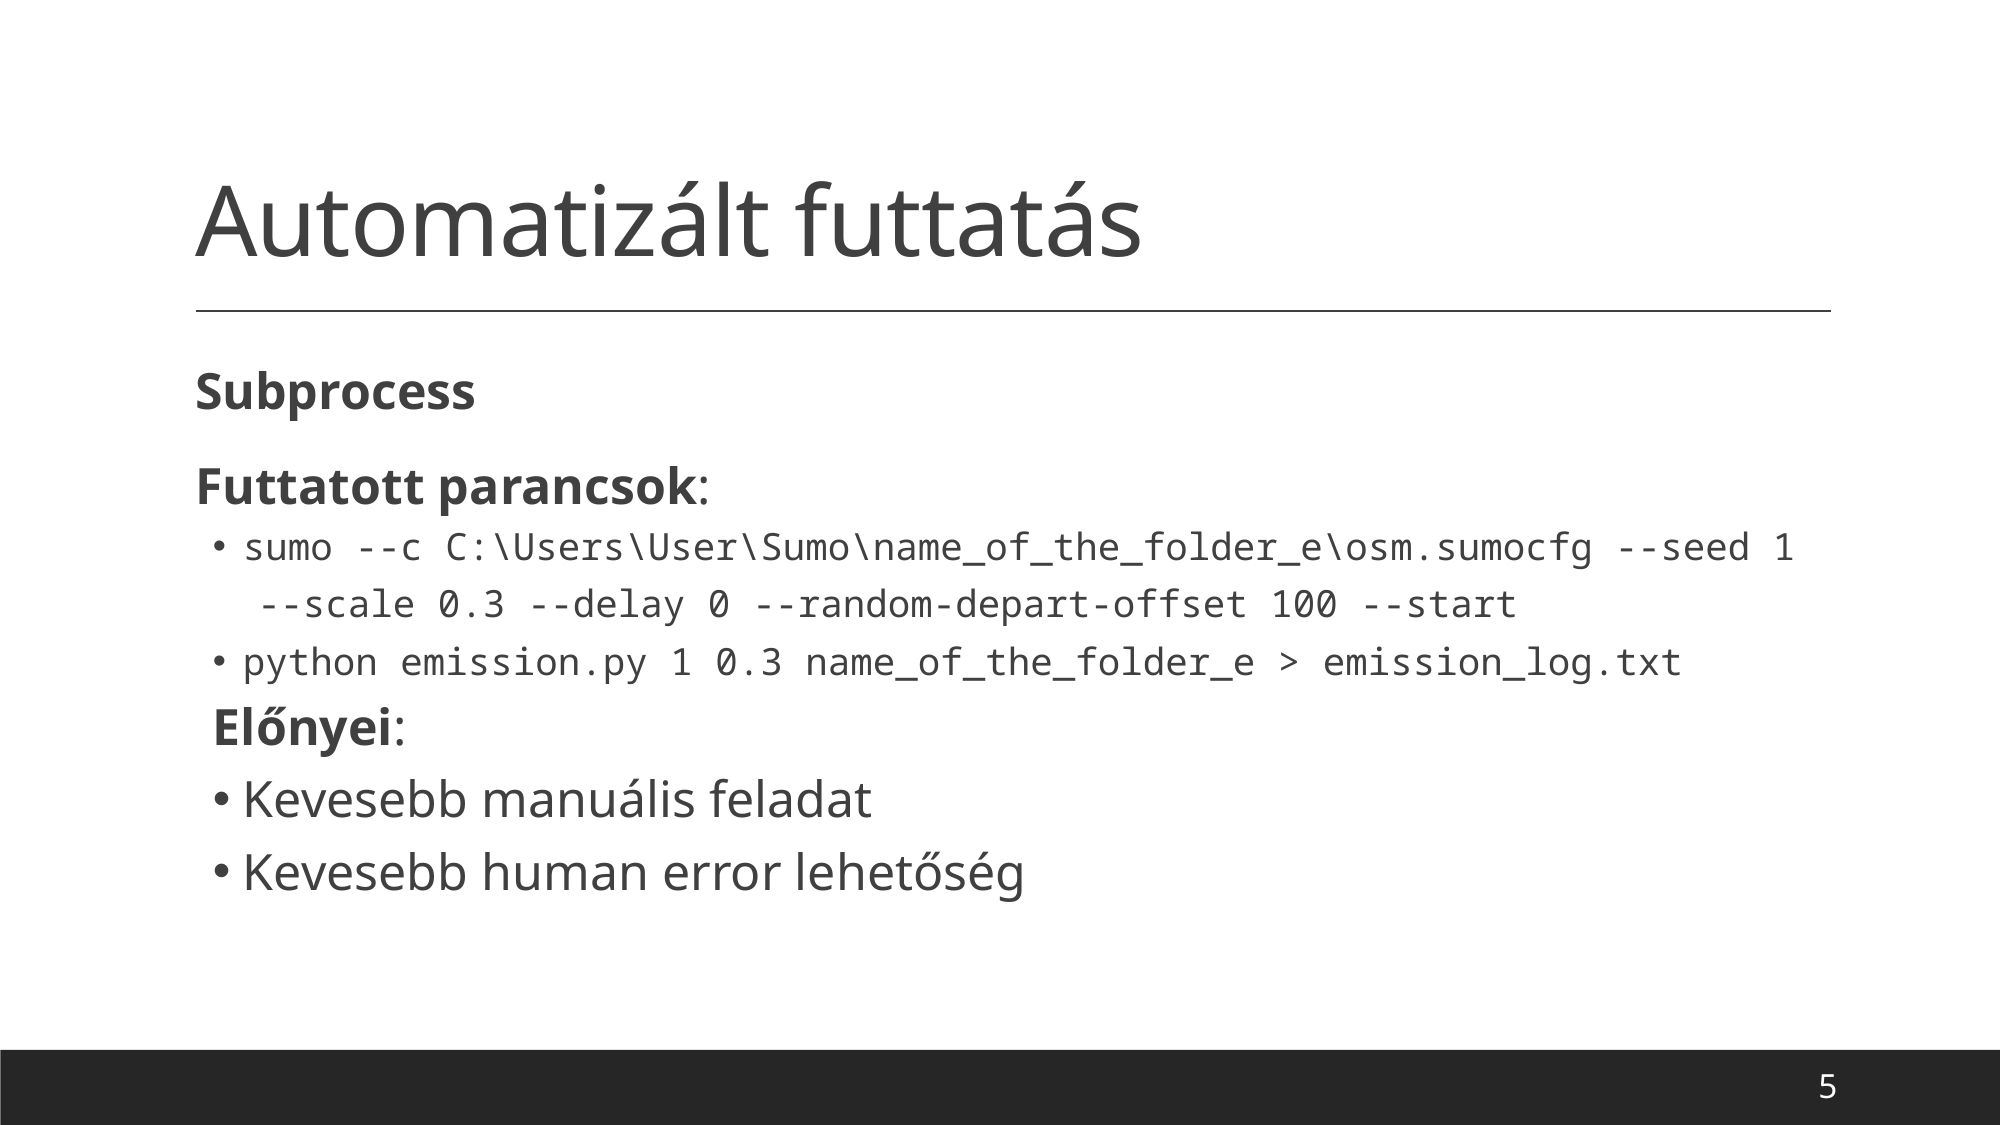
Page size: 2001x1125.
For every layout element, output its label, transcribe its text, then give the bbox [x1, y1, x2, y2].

list Subprocess Futtatott parancsok: sumo --c C:\Users\User\Sumo\name_of_the_folder_e\osm.sumocfg --seed 1 --scale 0.3 --delay 0 --random-depart-offset 100 --start python emission.py 1 0.3 name_of_the_folder_e > emission_log.txt Előnyei: Kevesebb manuális feladat Kevesebb human error lehetőség [180, 345, 1830, 963]
title Automatizált futtatás [180, 47, 1830, 285]
slide_number 5 [1803, 1057, 1932, 1118]
